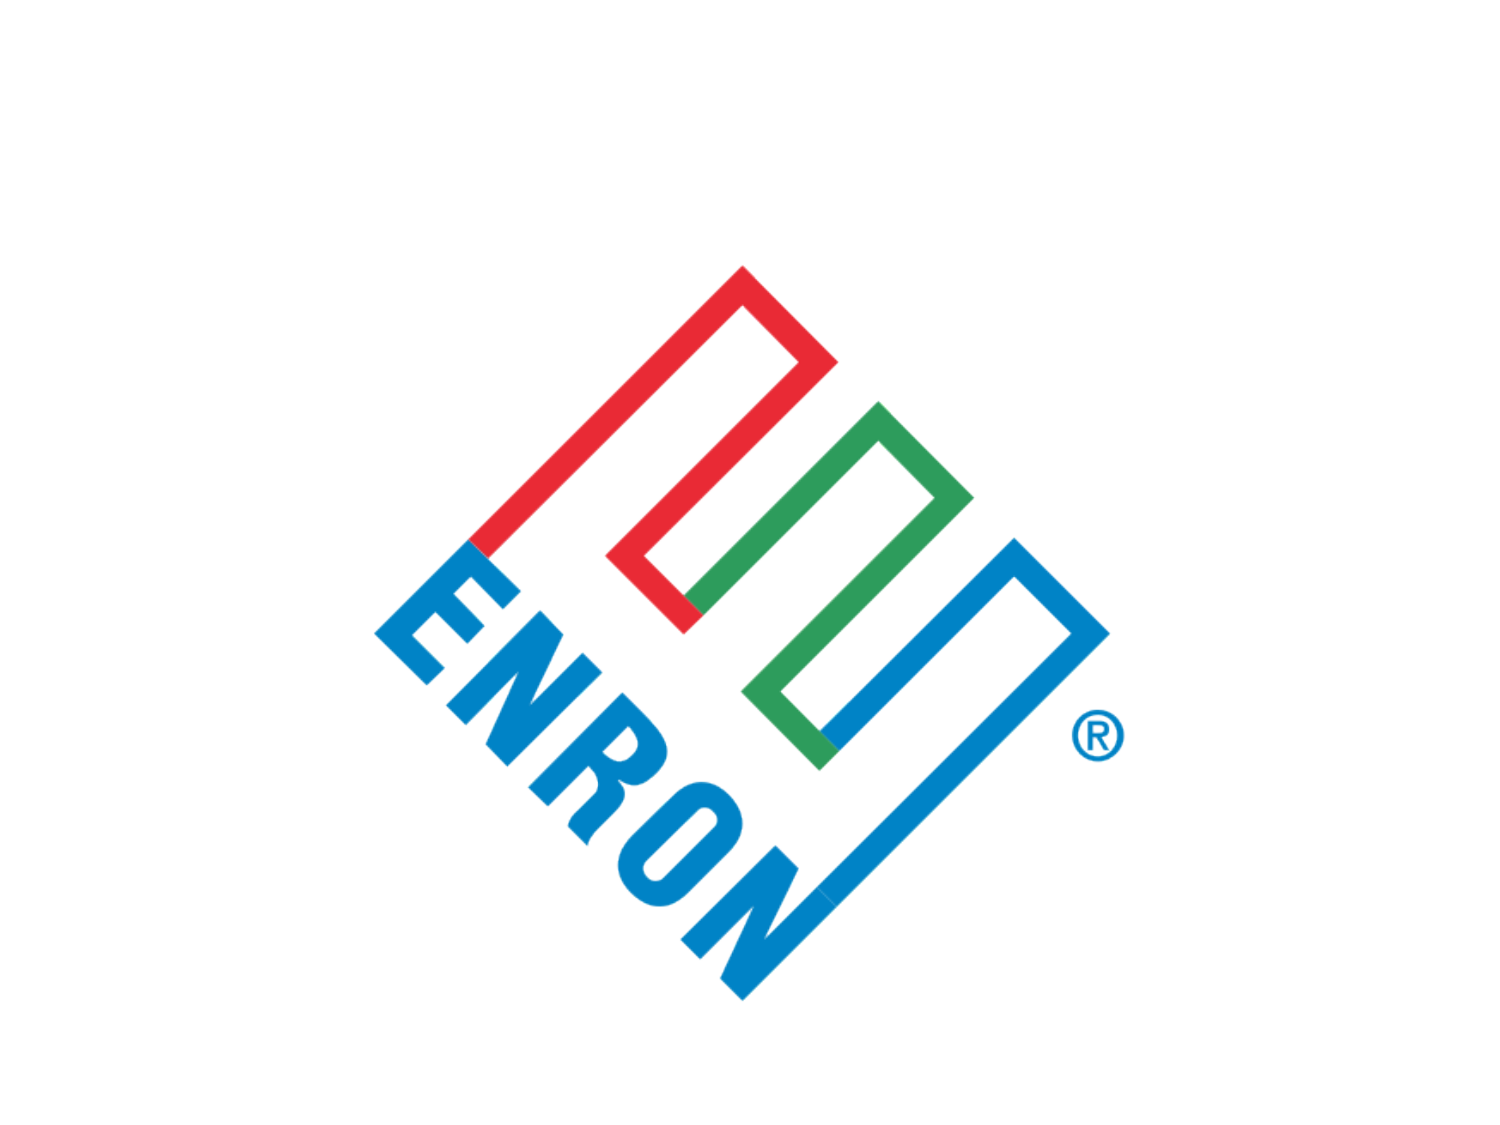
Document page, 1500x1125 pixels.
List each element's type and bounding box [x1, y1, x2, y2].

list [74, 262, 1426, 1006]
